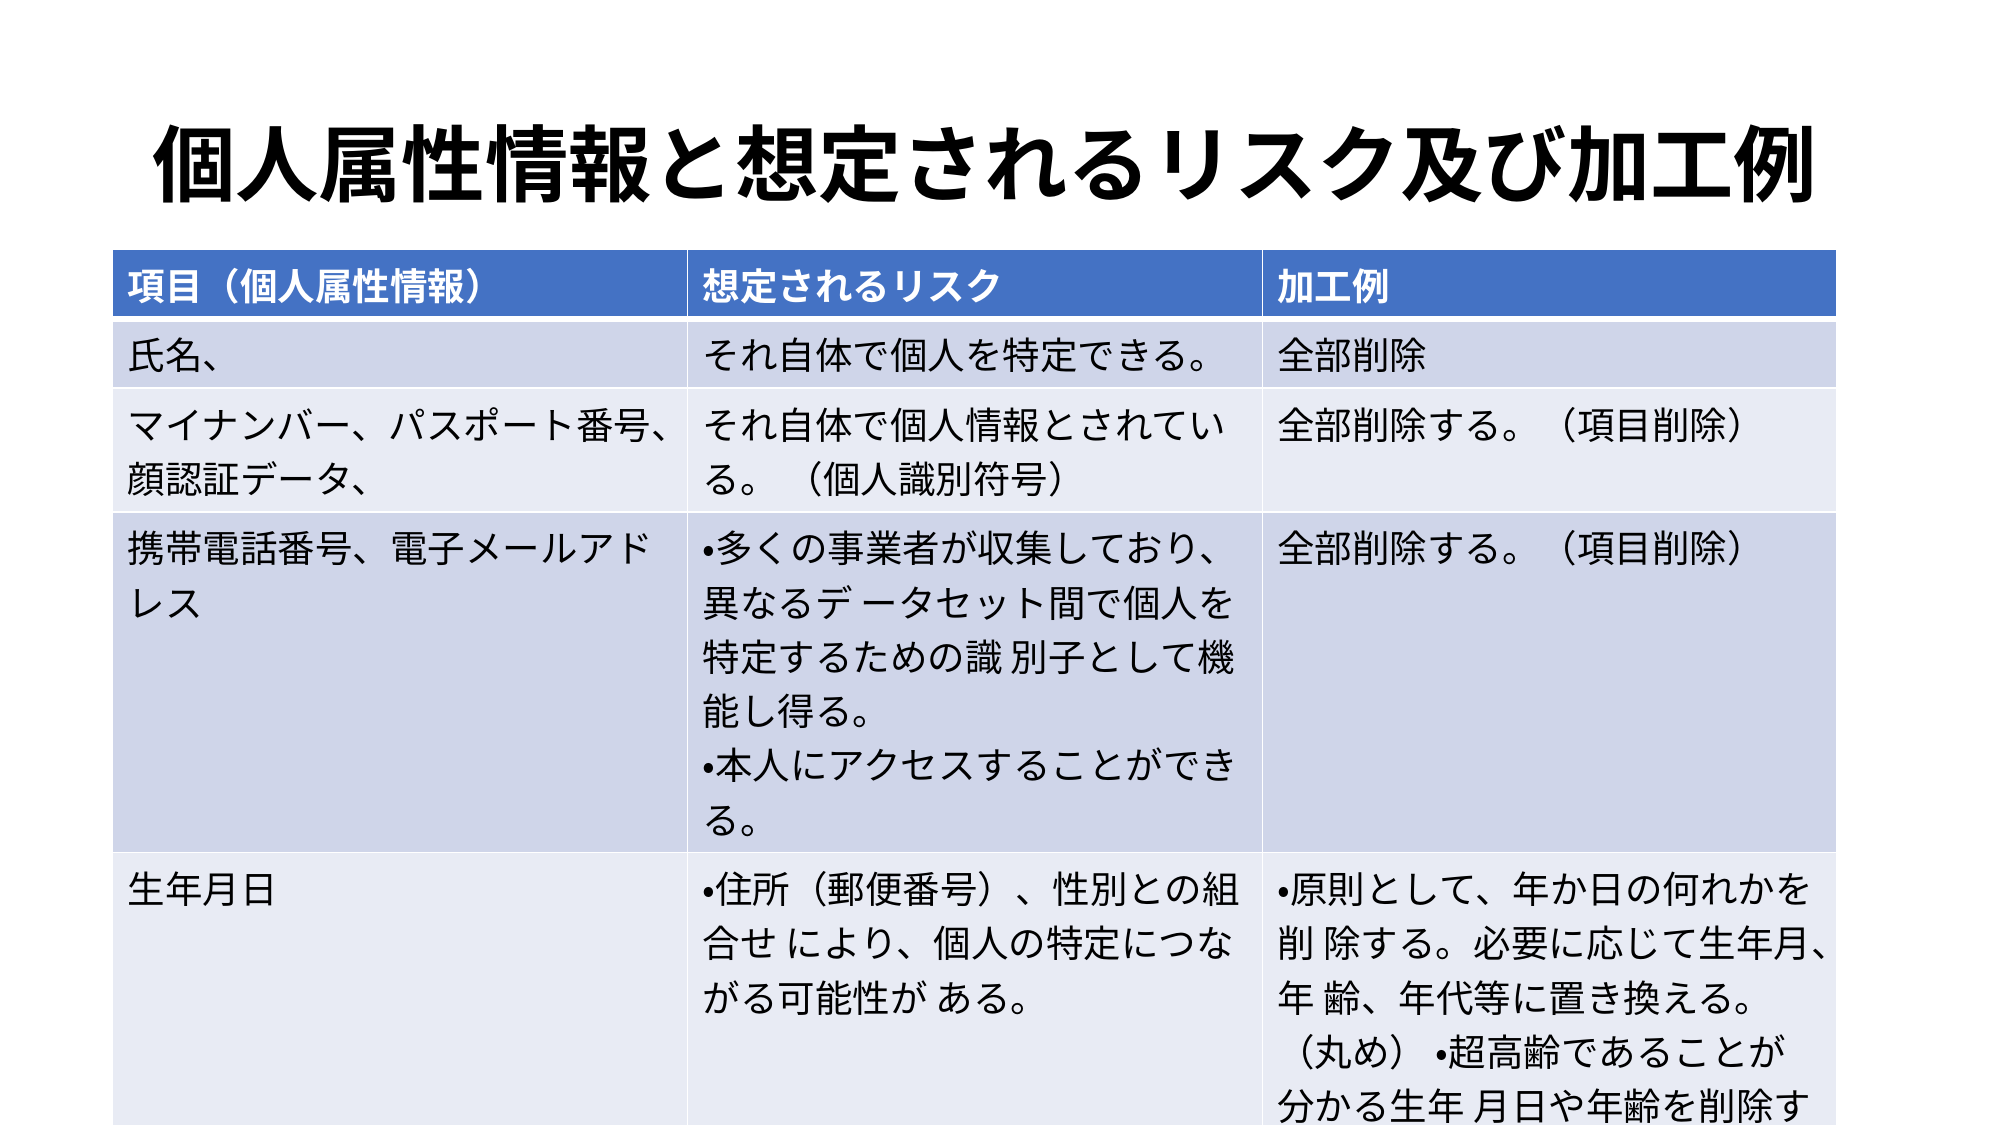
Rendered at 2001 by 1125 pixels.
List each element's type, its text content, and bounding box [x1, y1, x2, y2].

table_cell マイナンバー、パスポート番号、顔認証データ、 [113, 389, 687, 511]
table_cell ・多くの事業者が収集しており、異なるデ ータセット間で個人を特定するための識 別子として機能し得る。 ・本人にアクセスすることができる。 [688, 513, 1262, 852]
table_cell 全部削除する。（項目削除） [1263, 513, 1836, 852]
table_header 想定されるリスク [688, 250, 1262, 316]
table_cell 氏名、 [113, 322, 687, 387]
table_cell 全部削除する。（項目削除） [1263, 389, 1836, 511]
table_cell 生年月日 [113, 853, 687, 1125]
table_header 項目（個人属性情報） [113, 250, 687, 316]
table_cell それ自体で個人情報とされている。 （個人識別符号） [688, 389, 1262, 511]
table_cell 全部削除 [1263, 322, 1836, 387]
table_cell ・住所（郵便番号）、性別との組合せ により、個人の特定につながる可能性が ある。 [688, 853, 1262, 1125]
table_cell 携帯電話番号、電子メールアド レス [113, 513, 687, 852]
title 個人属性情報と想定されるリスク及び加工例 [137, 59, 1863, 278]
table_header 加工例 [1263, 250, 1836, 316]
table_cell ・原則として、年か日の何れかを削 除する。必要に応じて生年月、年 齢、年代等に置き換える。 （丸め） ・超高齢であることが分かる生年 月日や年齢を削除する。 （セル削除/トップコーディング） [1263, 853, 1836, 1125]
table_cell それ自体で個人を特定できる。 [688, 322, 1262, 387]
